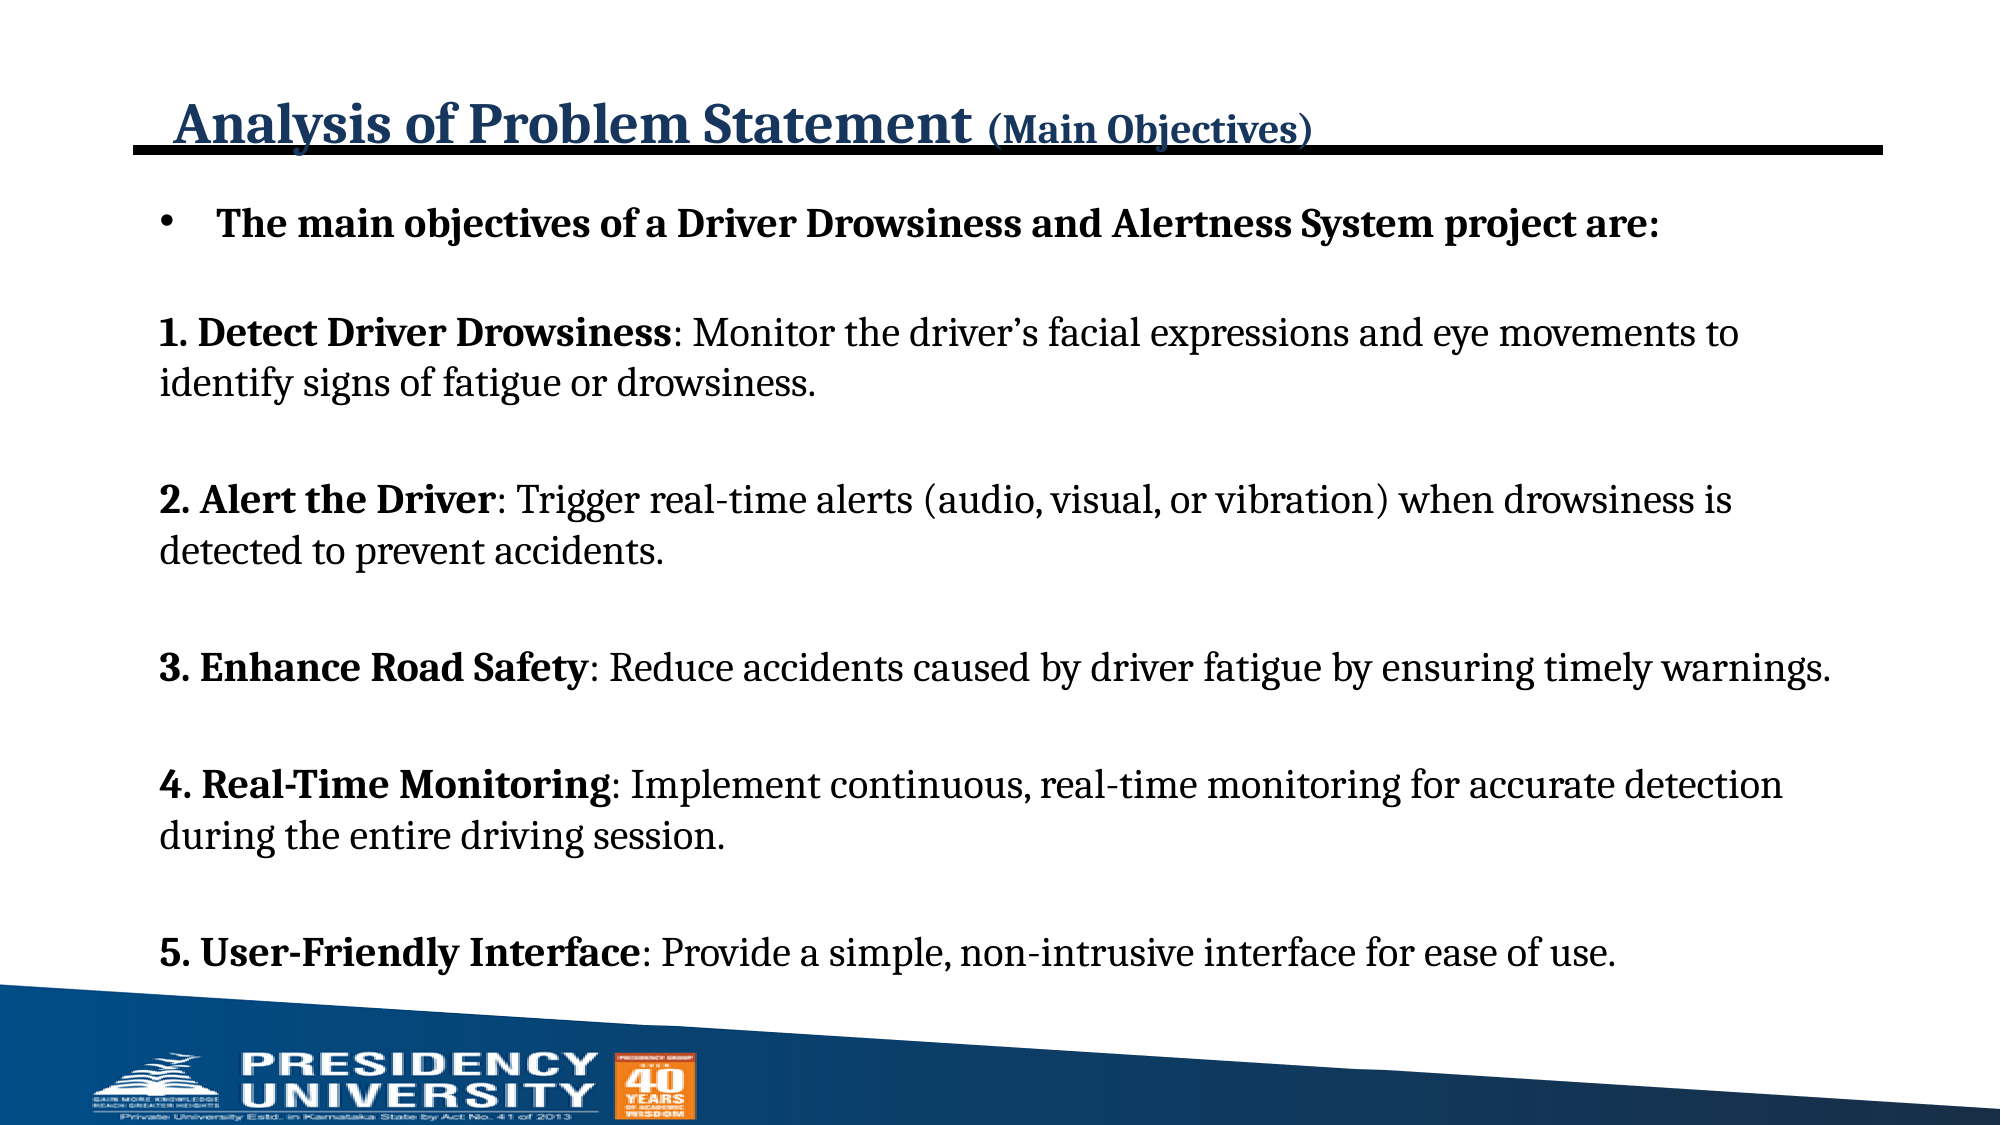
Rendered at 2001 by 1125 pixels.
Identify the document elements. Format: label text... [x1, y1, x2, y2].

title Analysis of Problem Statement (Main Objectives) [133, 45, 1884, 125]
picture [0, 982, 2000, 1125]
list The main objectives of a Driver Drowsiness and Alertness System project are: 1. Detect Driver Drowsiness: Monitor the driver’s facial expressions and eye movements to identify signs of fatigue or drowsiness. 2. Alert the Driver: Trigger real-time alerts (audio, visual, or vibration) when drowsiness is detected to prevent accidents. 3. Enhance Road Safety: Reduce accidents caused by driver fatigue by ensuring timely warnings. 4. Real-Time Monitoring: Implement continuous, real-time monitoring for accurate detection during the entire driving session. 5. User-Friendly Interface: Provide a simple, non-intrusive interface for ease of use. [133, 187, 1884, 1000]
